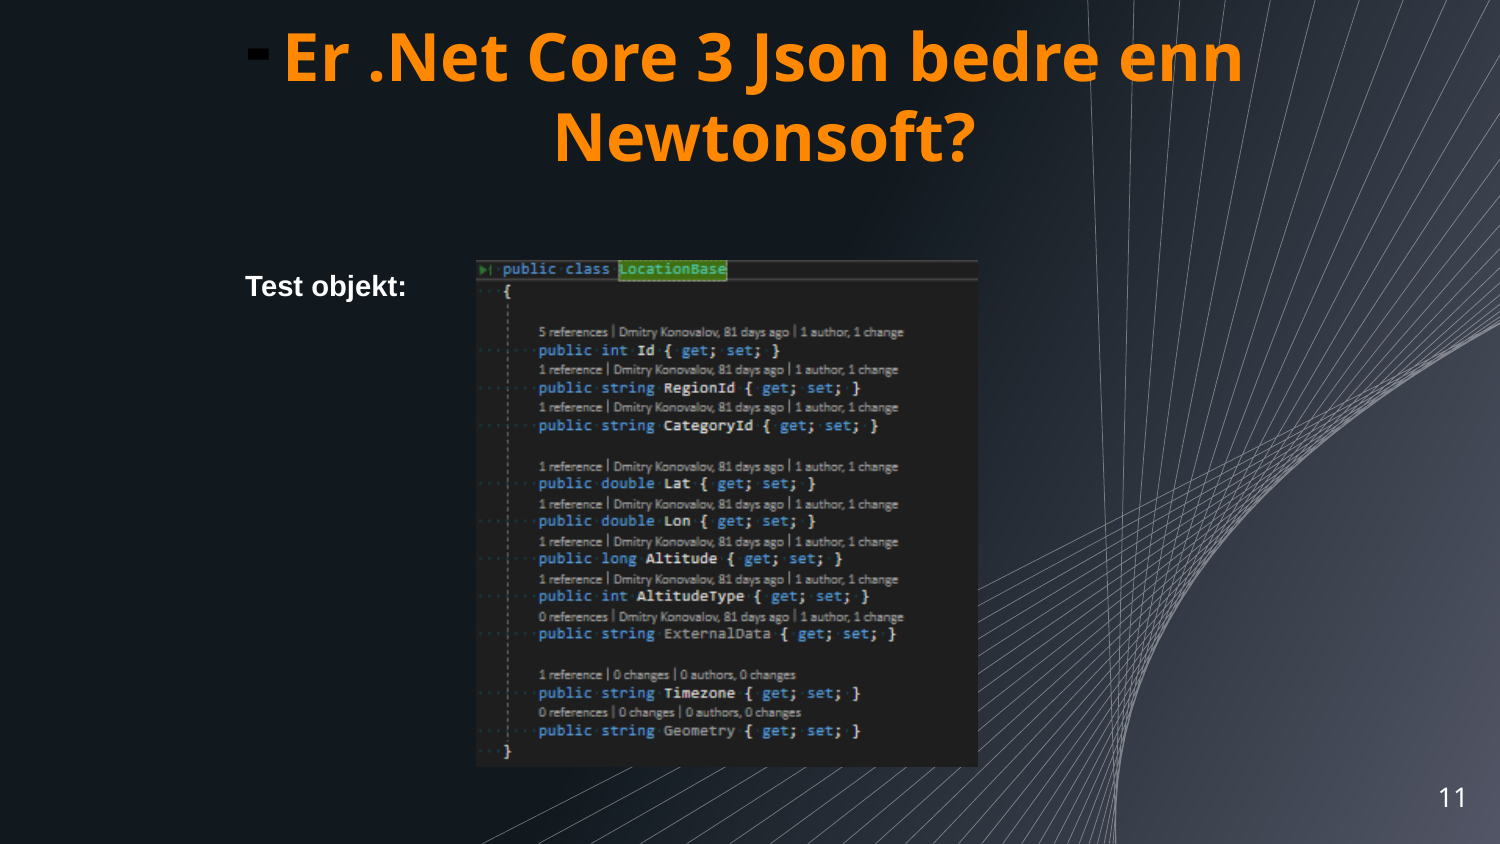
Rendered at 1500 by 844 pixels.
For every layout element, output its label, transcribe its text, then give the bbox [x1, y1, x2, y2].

picture [475, 260, 978, 767]
slide_number 11 [1378, 766, 1469, 832]
text_box Er .Net Core 3 Json bedre enn Newtonsoft? [0, 7, 1454, 183]
text_box Test objekt: [230, 259, 423, 310]
